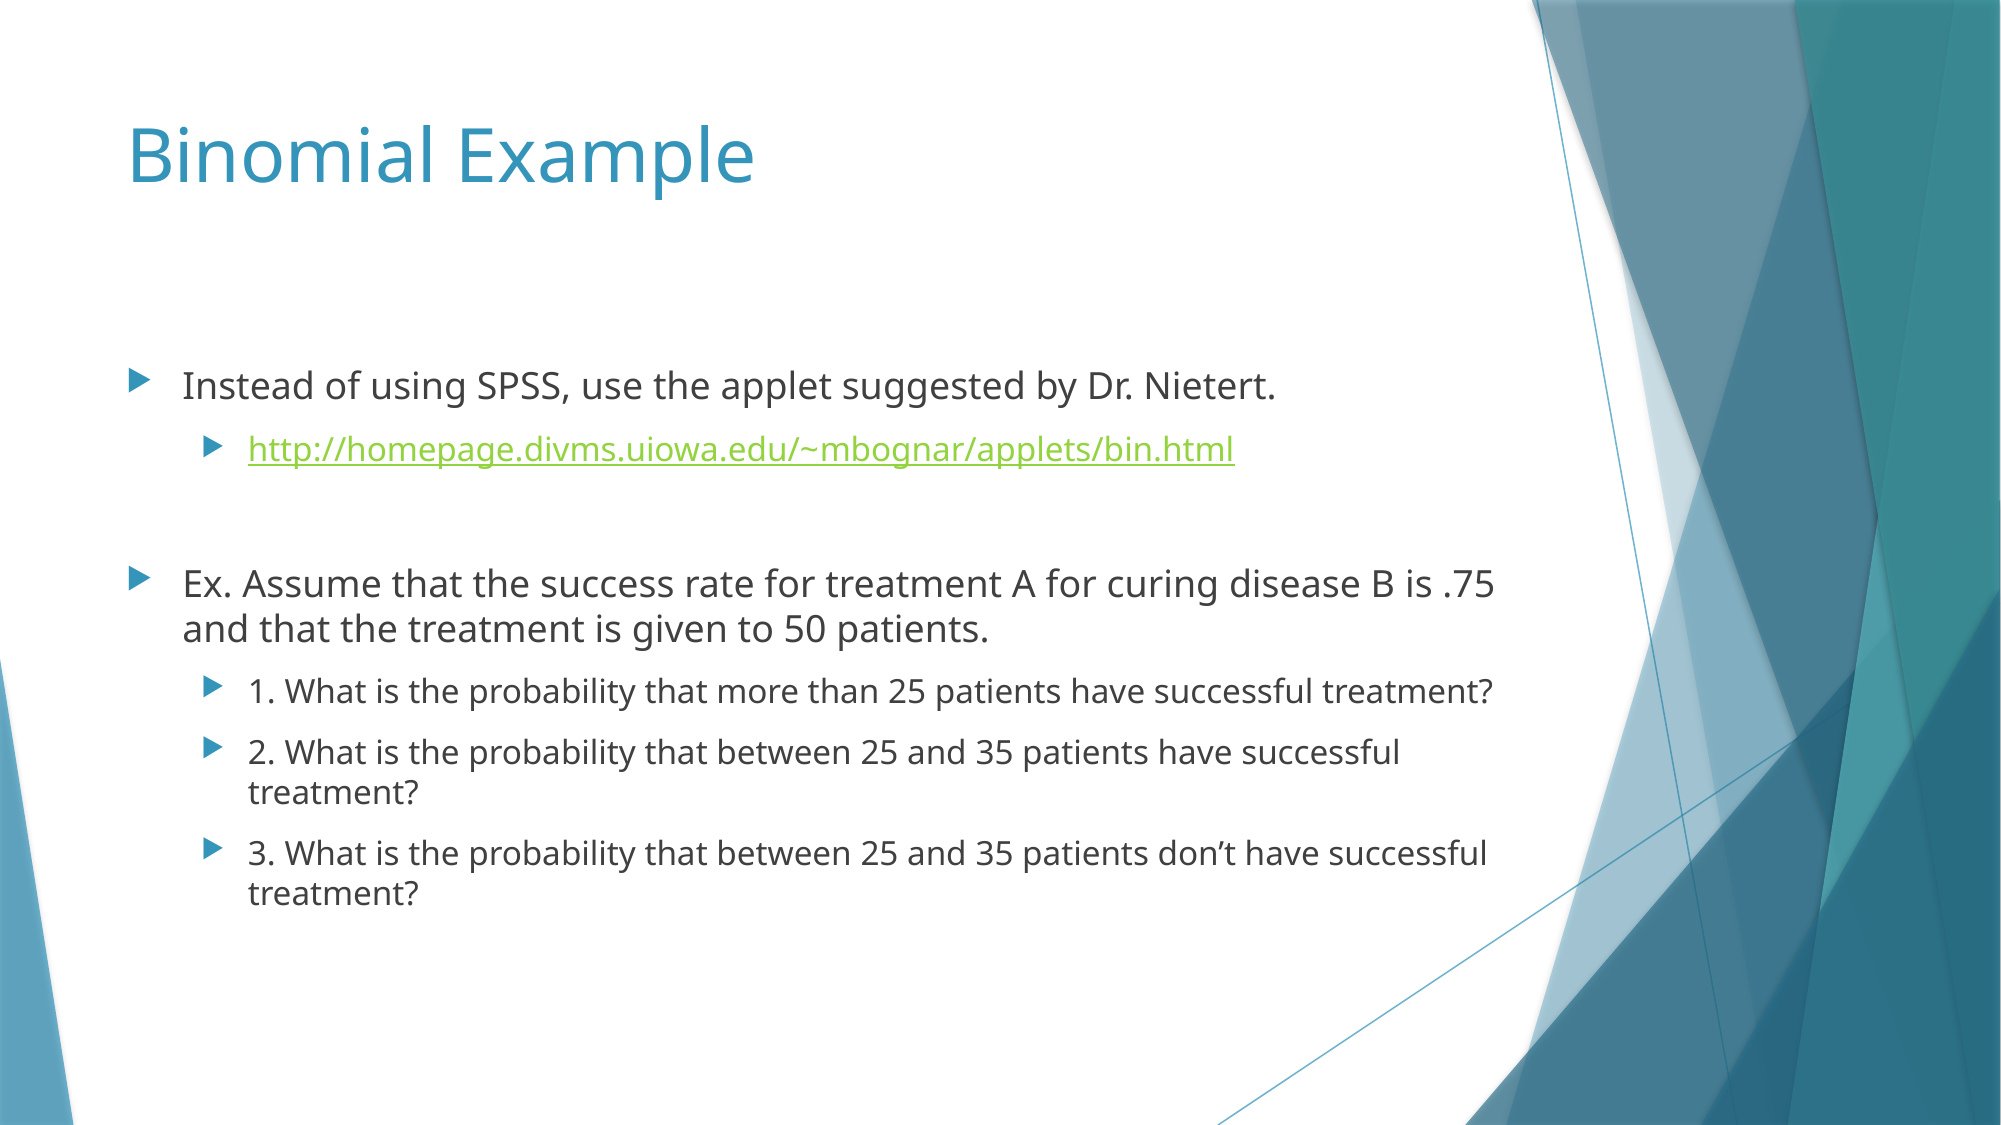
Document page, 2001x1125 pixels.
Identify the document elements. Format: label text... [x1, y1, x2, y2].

title Binomial Example [111, 99, 1522, 317]
list Instead of using SPSS, use the applet suggested by Dr. Nietert. http://homepage.divms.uiowa.edu/~mbognar/applets/bin.html Ex. Assume that the success rate for treatment A for curing disease B is .75 and that the treatment is given to 50 patients. 1. What is the probability that more than 25 patients have successful treatment? 2. What is the probability that between 25 and 35 patients have successful treatment? 3. What is the probability that between 25 and 35 patients don’t have successful treatment? [111, 354, 1522, 992]
